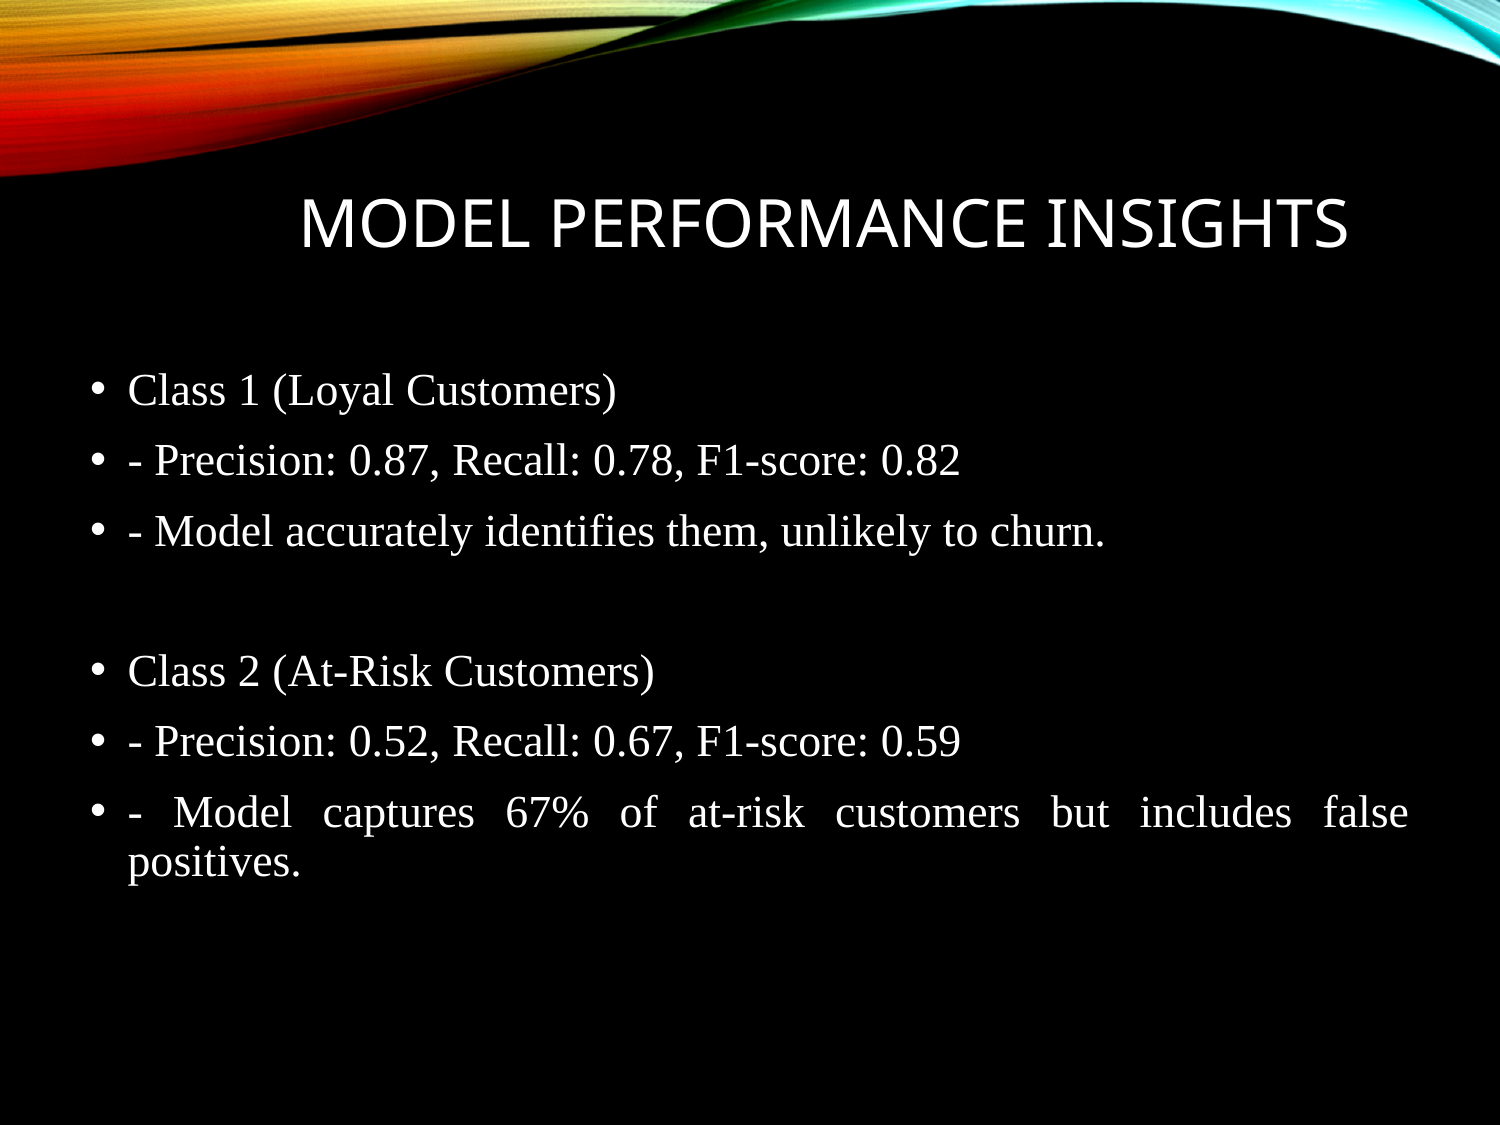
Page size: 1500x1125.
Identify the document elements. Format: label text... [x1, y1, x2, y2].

picture [0, 0, 1500, 178]
title Model Performance Insights [150, 173, 1500, 279]
list Class 1 (Loyal Customers) - Precision: 0.87, Recall: 0.78, F1-score: 0.82 - Model accurately identifies them, unlikely to churn. Class 2 (At-Risk Customers) - Precision: 0.52, Recall: 0.67, F1-score: 0.59 - Model captures 67% of at-risk customers but includes false positives. [75, 282, 1425, 1005]
